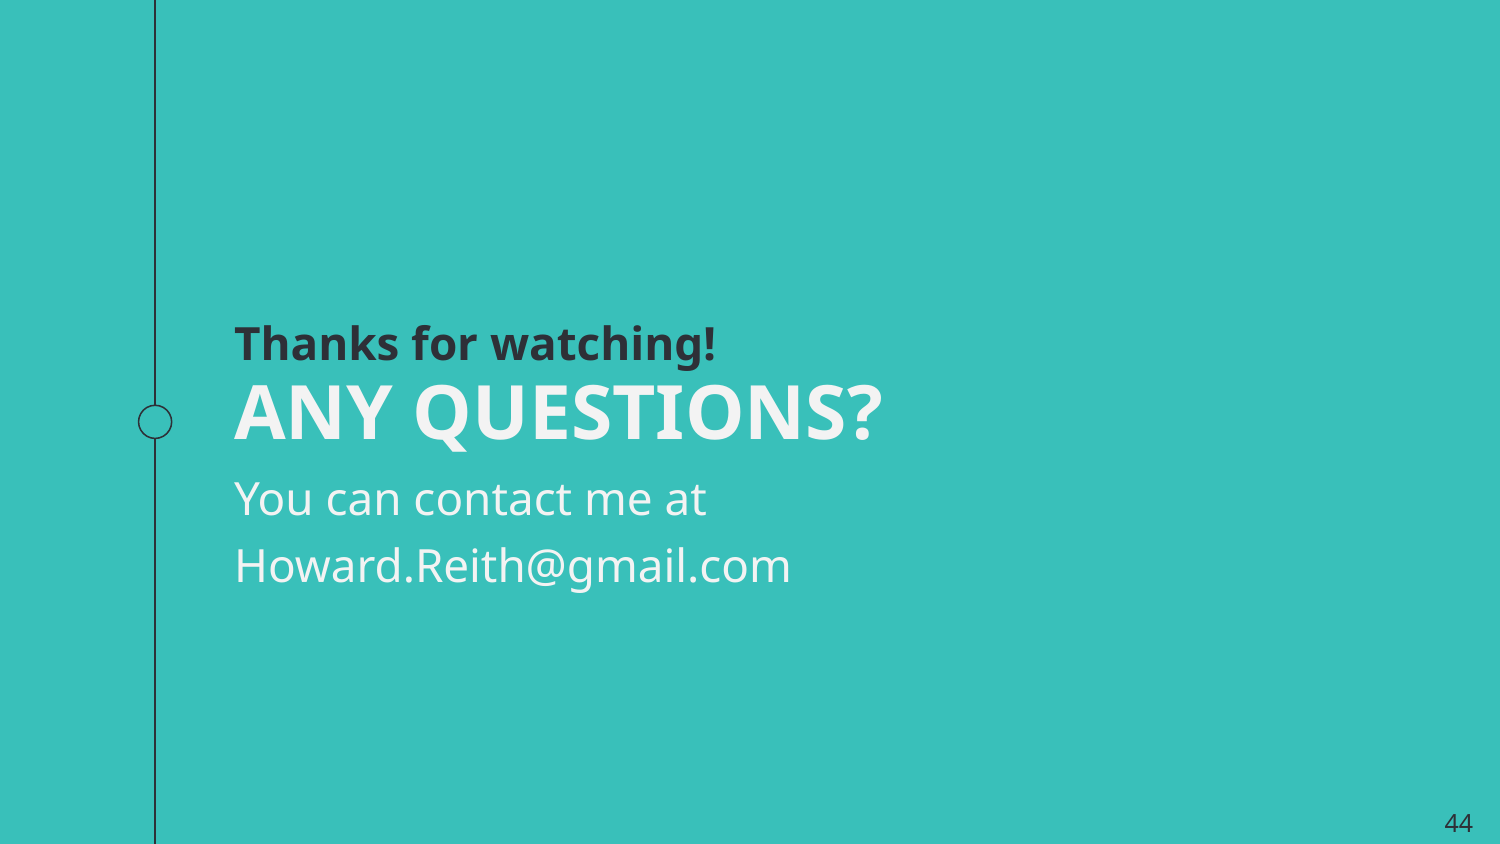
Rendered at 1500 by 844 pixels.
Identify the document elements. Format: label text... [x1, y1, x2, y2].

subtitle ANY QUESTIONS? [219, 359, 1423, 454]
list You can contact me at Howard.Reith@gmail.com [219, 454, 1423, 595]
slide_number 44 [1398, 792, 1489, 844]
title Thanks for watching! [219, 194, 1423, 359]
